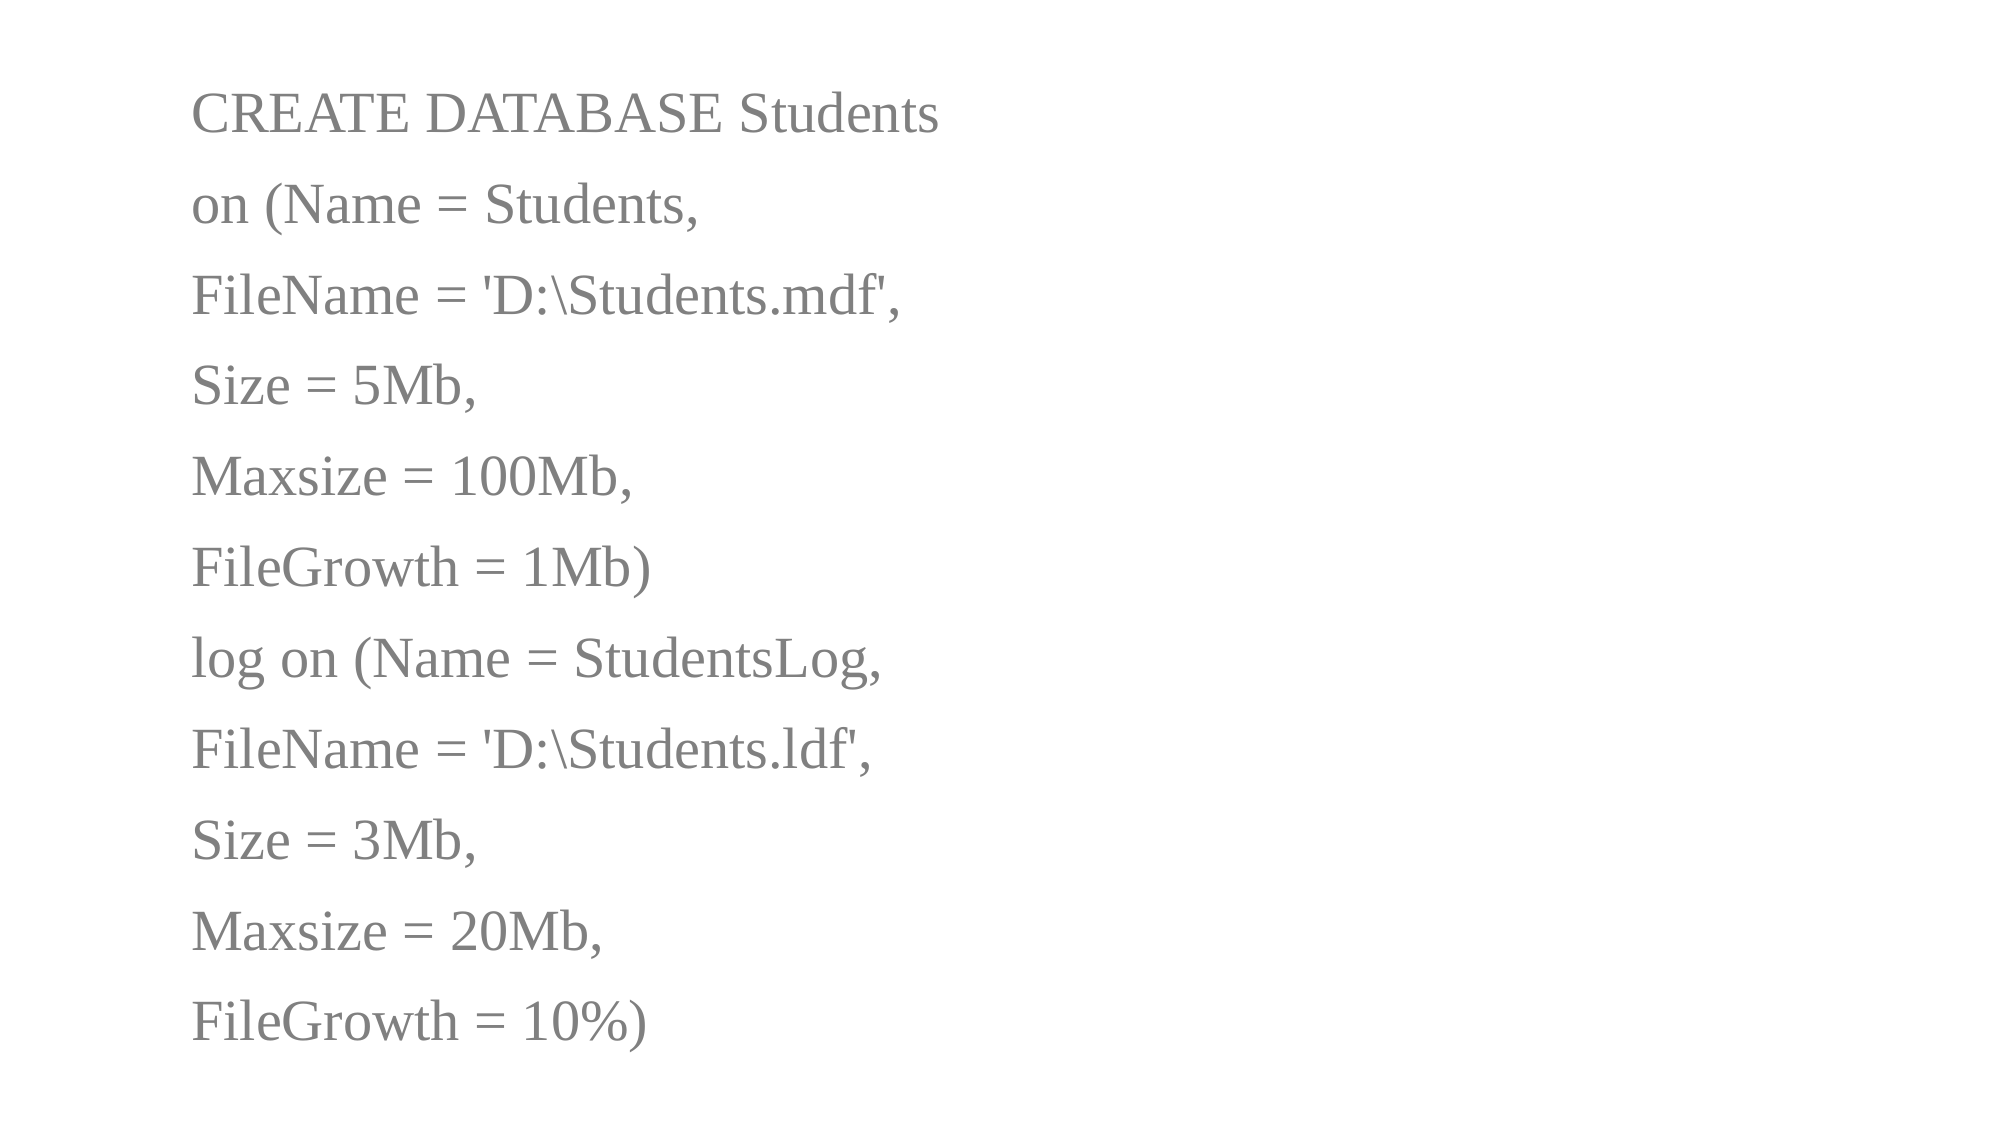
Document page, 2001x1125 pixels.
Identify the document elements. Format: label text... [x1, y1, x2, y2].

subtitle CREATE DATABASE Students on (Name = Students, FileName = 'D:\Students.mdf', Size = 5Mb, Maxsize = 100Mb, FileGrowth = 1Mb) log on (Name = StudentsLog, FileName = 'D:\Students.ldf', Size = 3Mb, Maxsize = 20Mb, FileGrowth = 10%) [176, 66, 1824, 1056]
